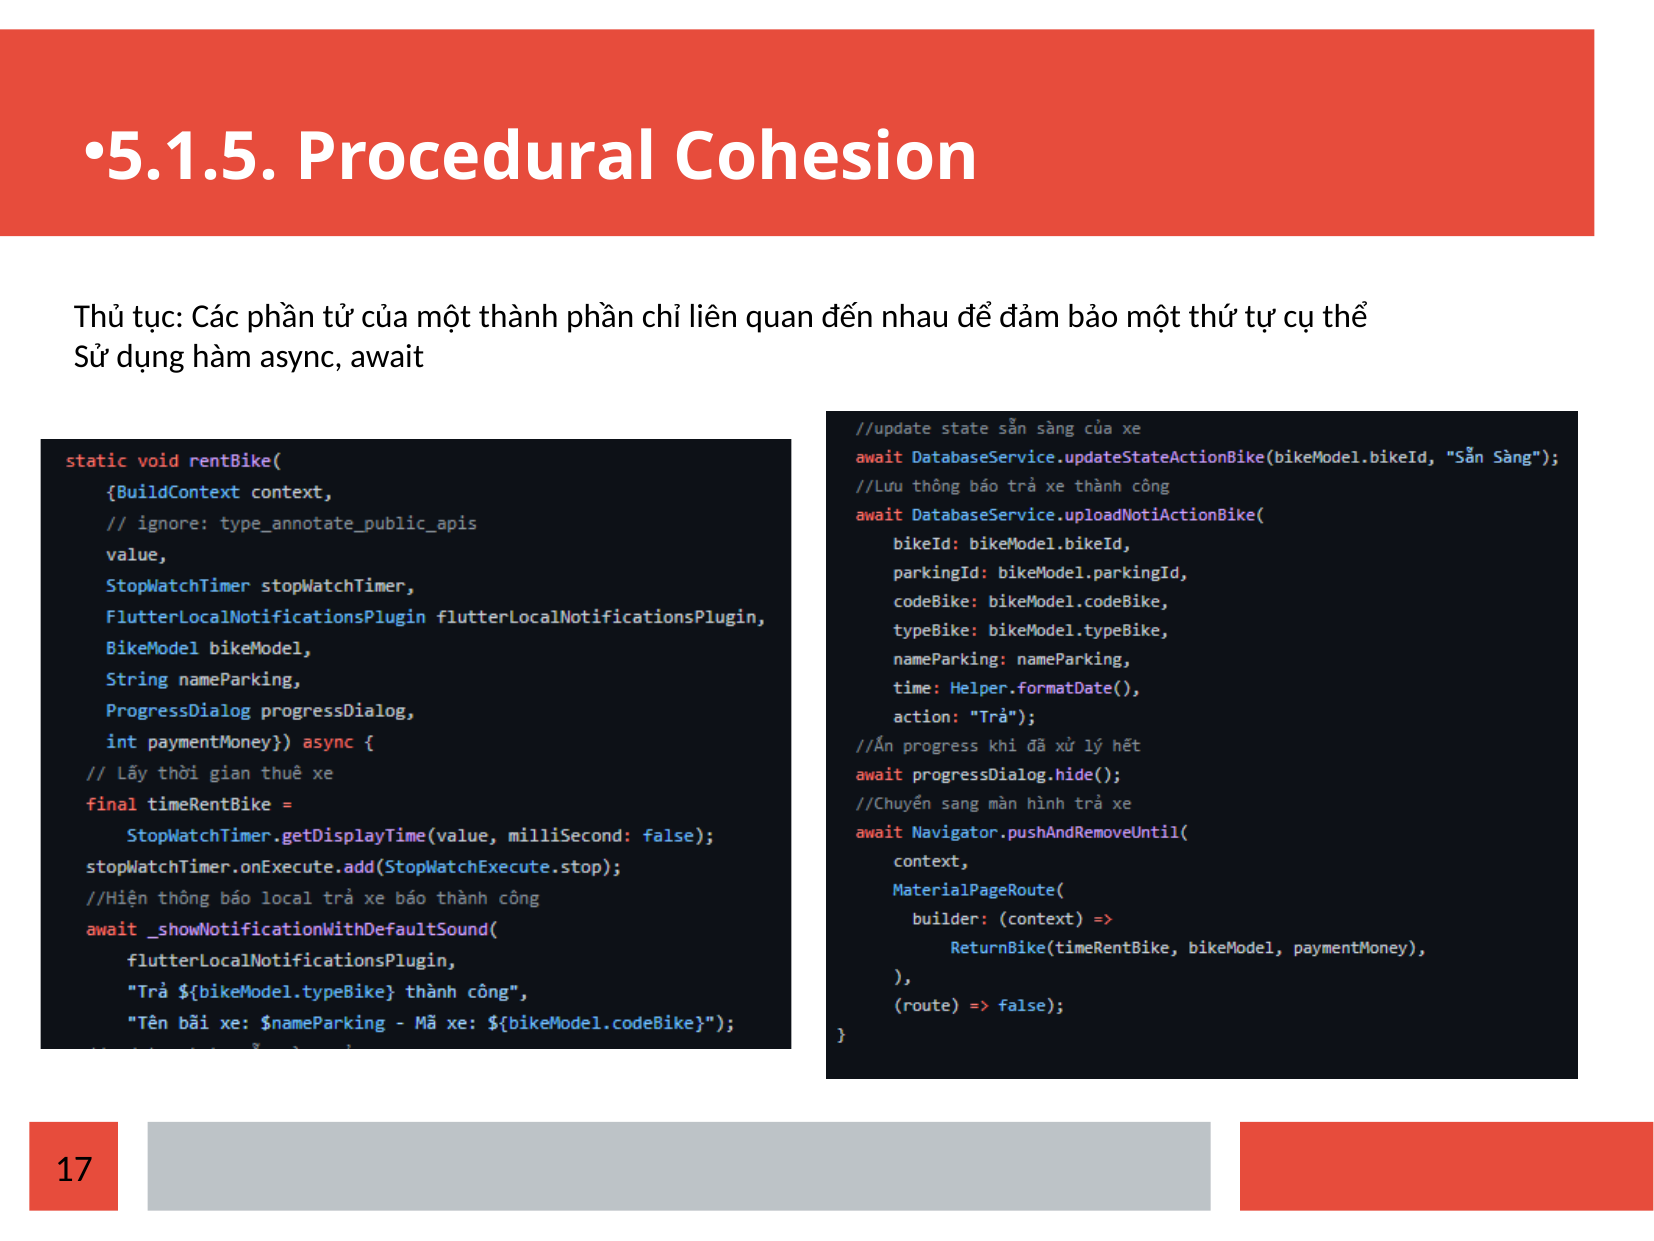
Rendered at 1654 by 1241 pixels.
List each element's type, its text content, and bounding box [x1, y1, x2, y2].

text_box Thủ tục: Các phần tử của một thành phần chỉ liên quan đến nhau để đảm bảo một thứ tự cụ thể Sử dụng hàm async, await [58, 286, 1654, 382]
text_box 17 [29, 1121, 118, 1211]
title 5.1.5. Procedural Cohesion [82, 49, 1571, 257]
picture [40, 439, 792, 1049]
picture [826, 411, 1578, 1079]
